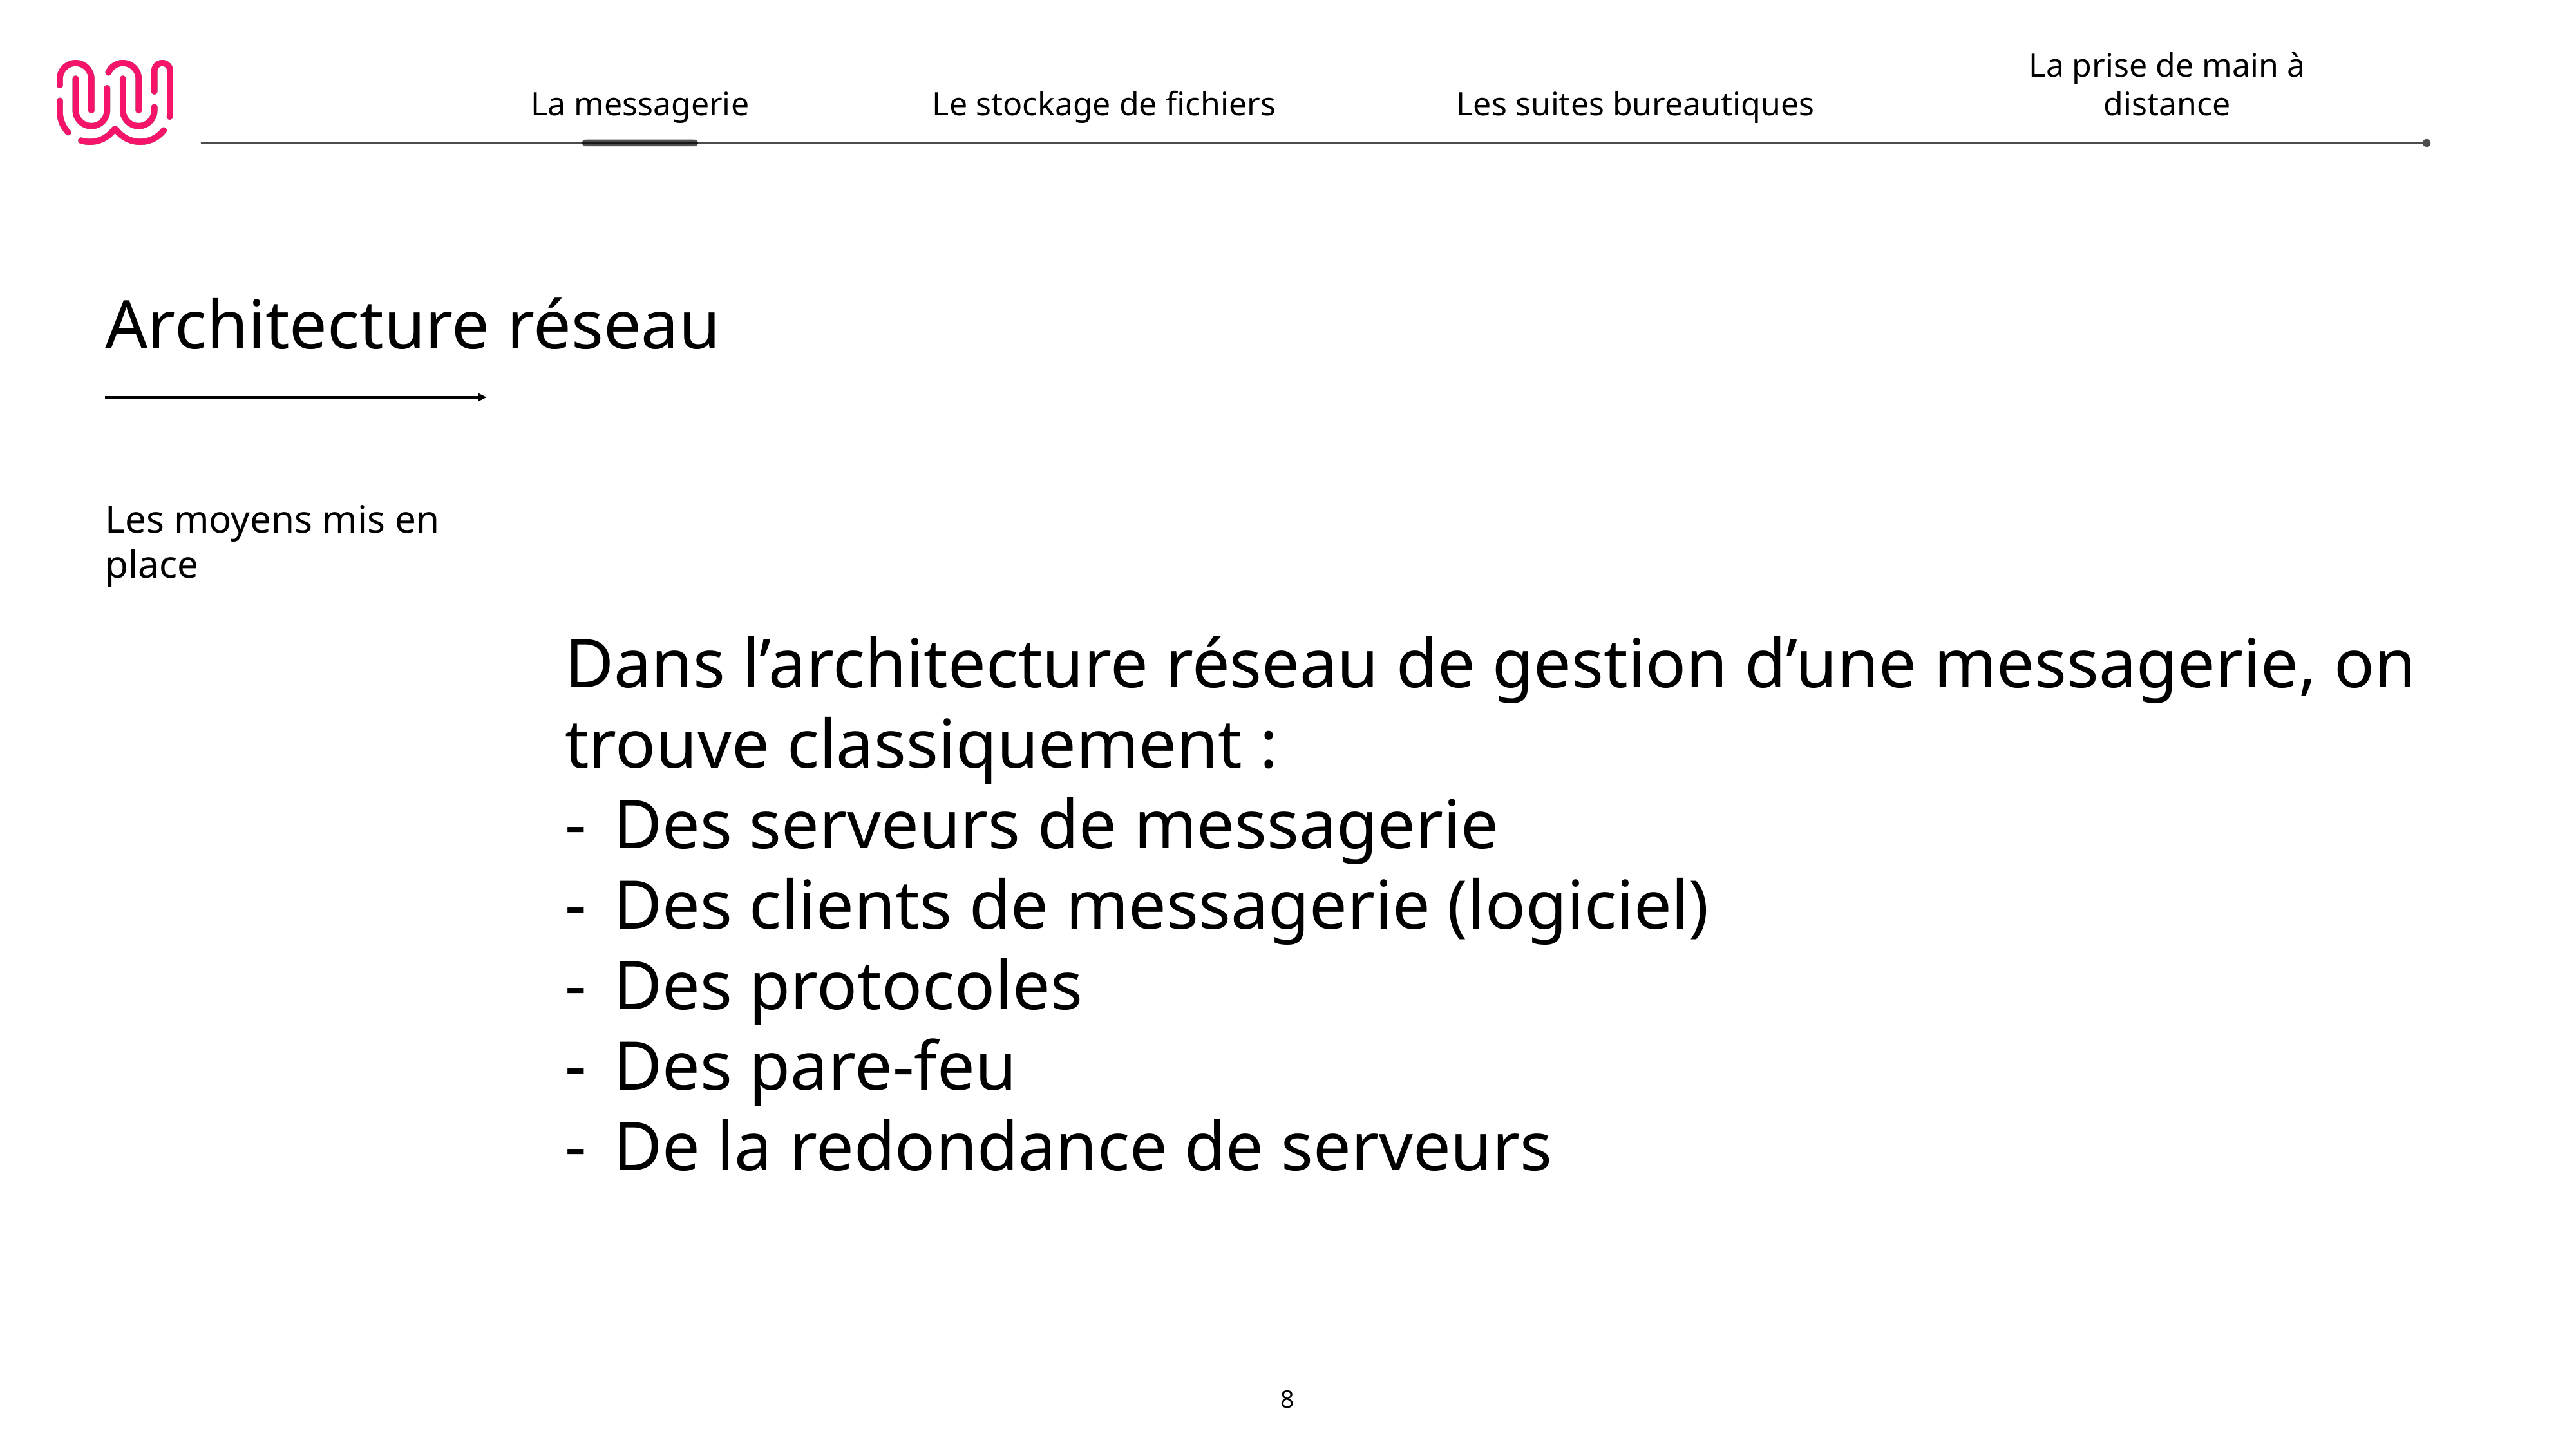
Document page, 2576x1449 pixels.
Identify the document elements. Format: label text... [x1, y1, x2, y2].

text_box Les moyens mis en place [100, 489, 471, 591]
text_box Dans l’architecture réseau de gestion d’une messagerie, on trouve classiquement : Des serveurs de messagerie Des clients de messagerie (logiciel) Des protocoles Des pare-feu De la redondance de serveurs [555, 410, 2513, 1395]
text_box Le stockage de fichiers [902, 78, 1307, 128]
text_box Architecture réseau [100, 276, 1180, 368]
picture [57, 60, 173, 146]
text_box Les suites bureautiques [1433, 78, 1839, 128]
text_box La prise de main à distance [1964, 39, 2370, 128]
text_box [582, 144, 698, 147]
text_box La messagerie [437, 77, 843, 128]
slide_number ‹#› [1267, 571, 1307, 1423]
text_box [582, 139, 698, 142]
